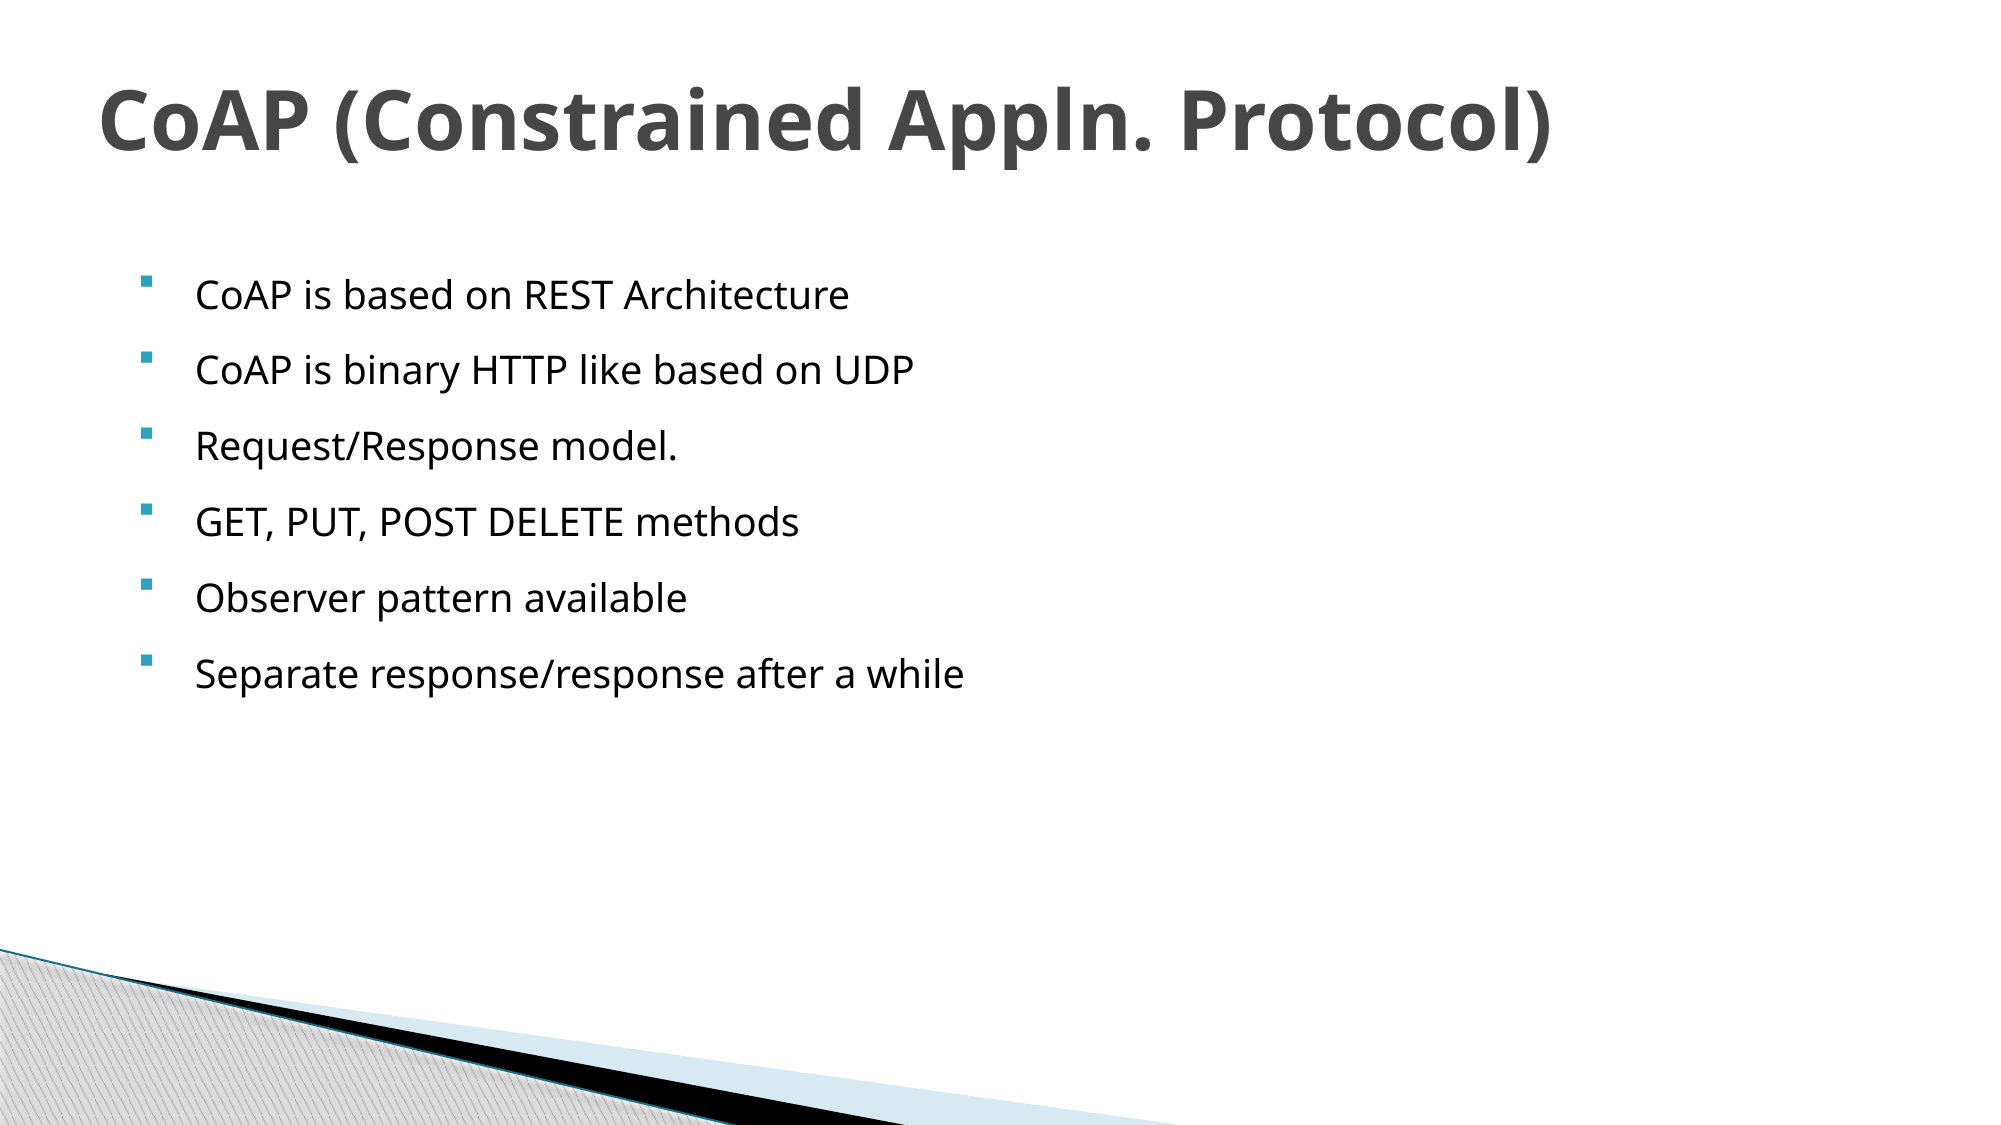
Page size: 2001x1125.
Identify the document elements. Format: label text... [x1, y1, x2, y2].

list CoAP is based on REST Architecture CoAP is binary HTTP like based on UDP Request/Response model. GET, PUT, POST DELETE methods Observer pattern available Separate response/response after a while [99, 243, 1900, 986]
text_box CoAP (Constrained Appln. Protocol) [77, 0, 1711, 188]
